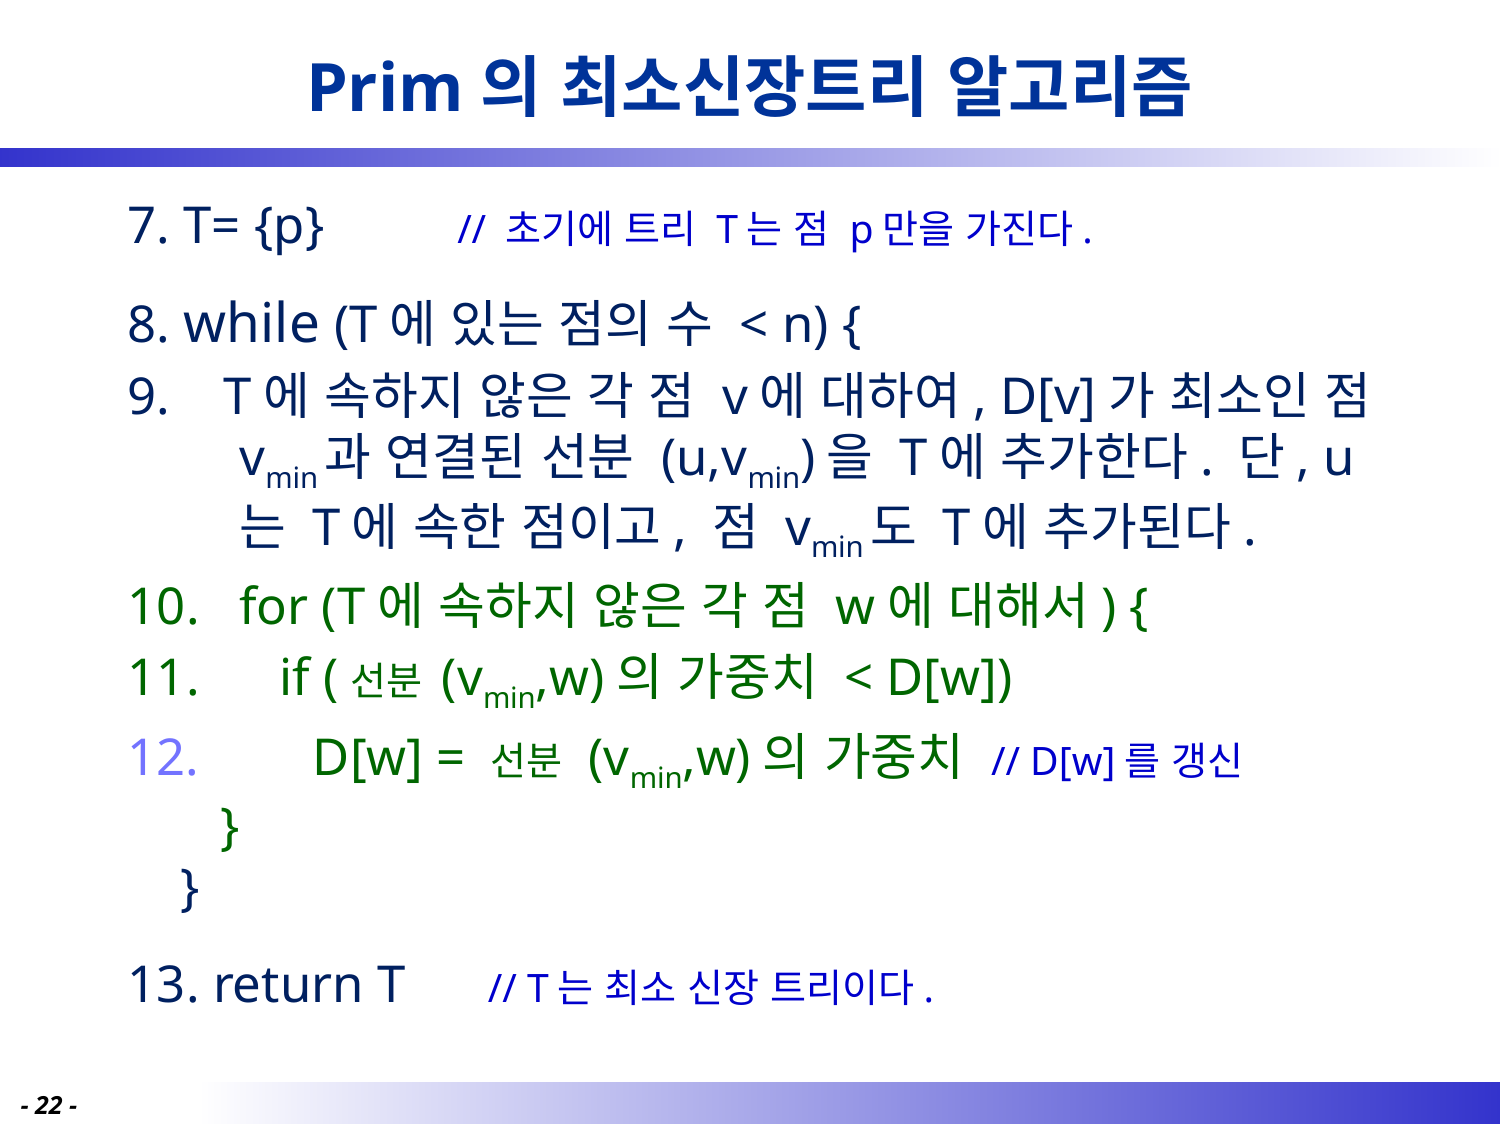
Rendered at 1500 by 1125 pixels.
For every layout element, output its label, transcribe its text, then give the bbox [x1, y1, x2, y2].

list 7. T= {p} // 초기에 트리 T는 점 p만을 가진다. 8. while (T에 있는 점의 수 < n) { 9. T에 속하지 않은 각 점 v에 대하여, D[v]가 최소인 점 vmin과 연결된 선분 (u,vmin)을 T에 추가한다. 단, u는 T에 속한 점이고, 점 vmin도 T에 추가된다. 10. for (T에 속하지 않은 각 점 w에 대해서) { 11. if (선분 (vmin,w)의 가중치 < D[w]) D[w] = 선분 (vmin,w)의 가중치 // D[w]를 갱신 } } 13. return T // T는 최소 신장 트리이다. [112, 184, 1388, 1082]
slide_number - 22 - [5, 1082, 113, 1118]
title Prim의 최소신장트리 알고리즘 [112, 7, 1388, 163]
